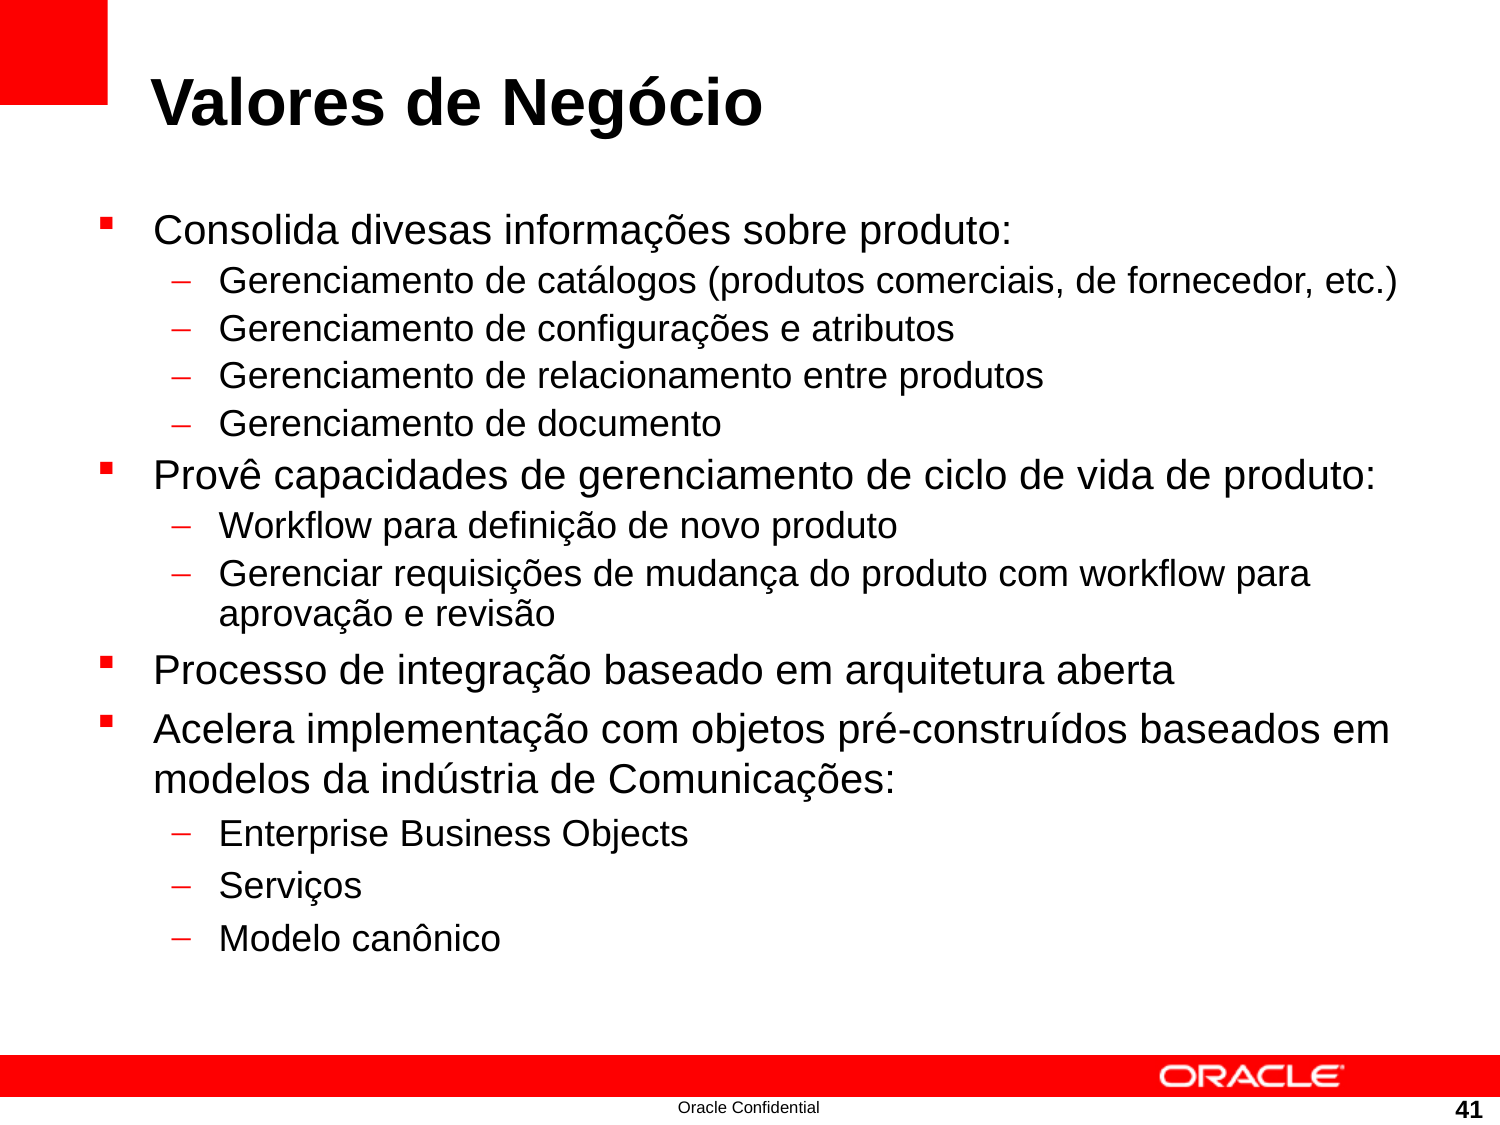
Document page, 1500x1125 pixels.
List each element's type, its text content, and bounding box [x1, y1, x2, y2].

text_box 41 [1435, 1086, 1500, 1125]
title Valores de Negócio [149, 34, 1386, 164]
list Consolida divesas informações sobre produto: Gerenciamento de catálogos (produtos comerciais, de fornecedor, etc.) Gerenciamento de configurações e atributos Gerenciamento de relacionamento entre produtos Gerenciamento de documento Provê capacidades de gerenciamento de ciclo de vida de produto: Workflow para definição de novo produto Gerenciar requisições de mudança do produto com workflow para aprovação e revisão Processo de integração baseado em arquitetura aberta Acelera implementação com objetos pré-construídos baseados em modelos da indústria de Comunicações: Enterprise Business Objects Serviços Modelo canônico [81, 200, 1447, 1007]
